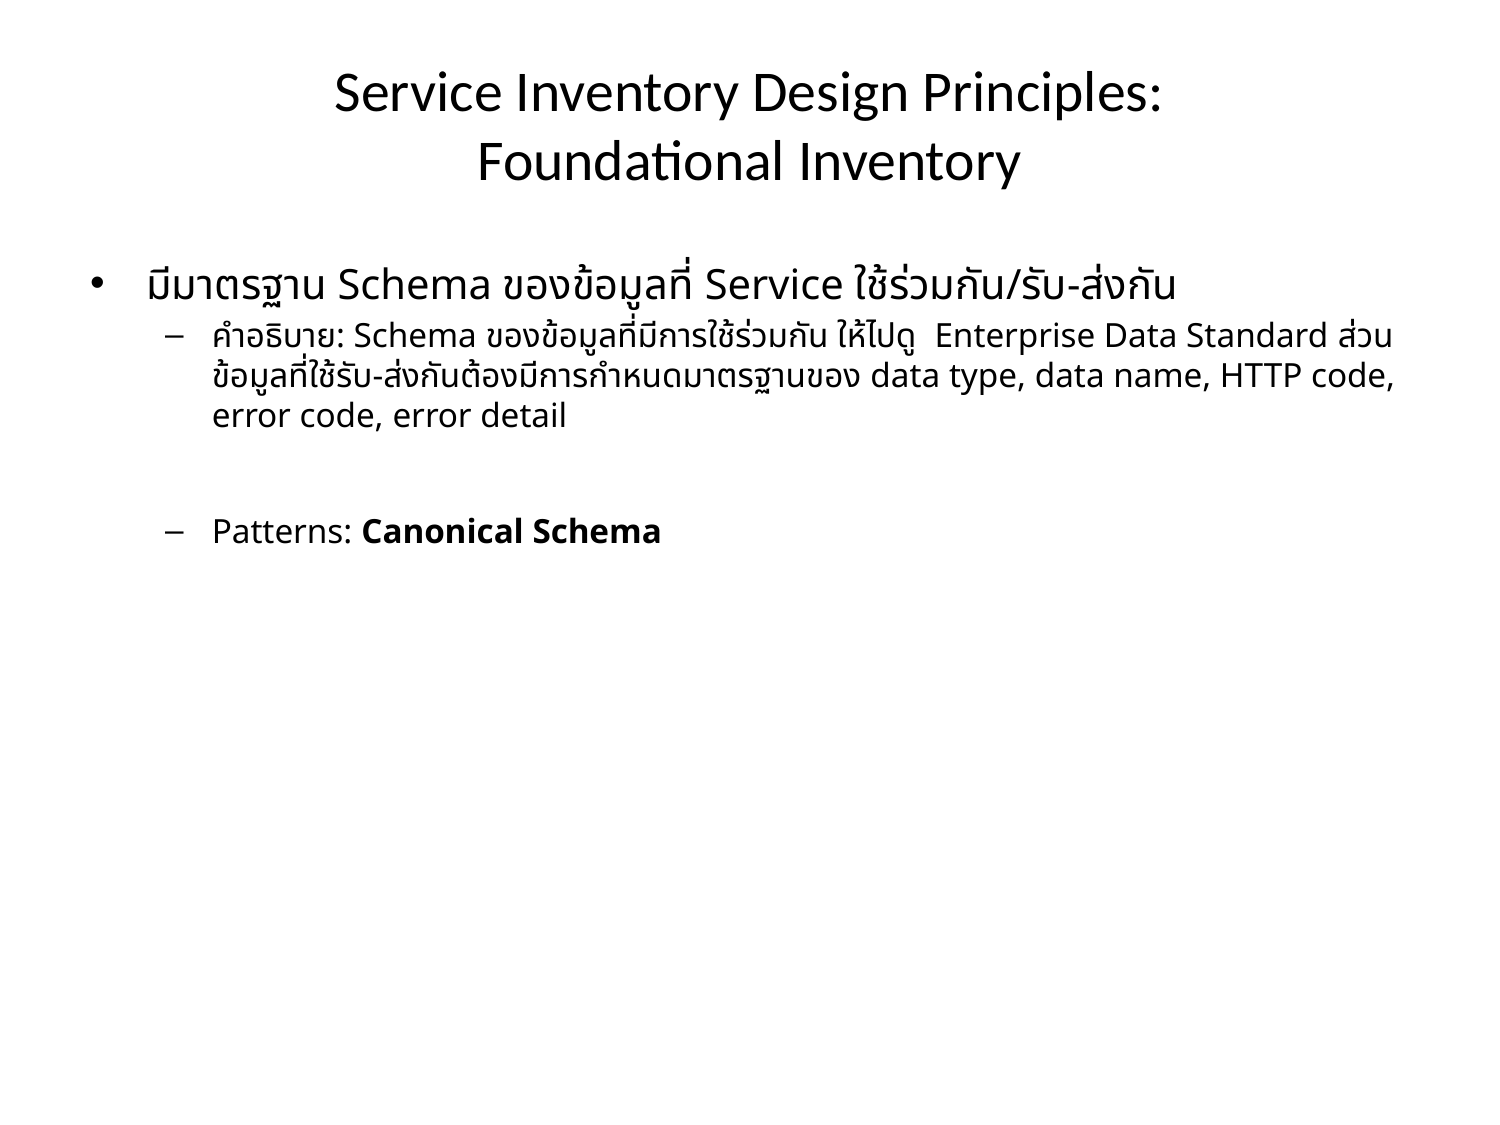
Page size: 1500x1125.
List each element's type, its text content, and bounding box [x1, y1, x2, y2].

title Service Inventory Design Principles: Foundational Inventory [37, 45, 1463, 200]
list มีมาตรฐาน Schema ของข้อมูลที่ Service ใช้ร่วมกัน/รับ-ส่งกัน คำอธิบาย: Schema ของข้อมูลที่มีการใช้ร่วมกัน ให้ไปดู Enterprise Data Standard ส่วนข้อมูลที่ใช้รับ-ส่งกันต้องมีการกำหนดมาตรฐานของ data type, data name, HTTP code, error code, error detail Patterns: Canonical Schema [75, 249, 1425, 1100]
